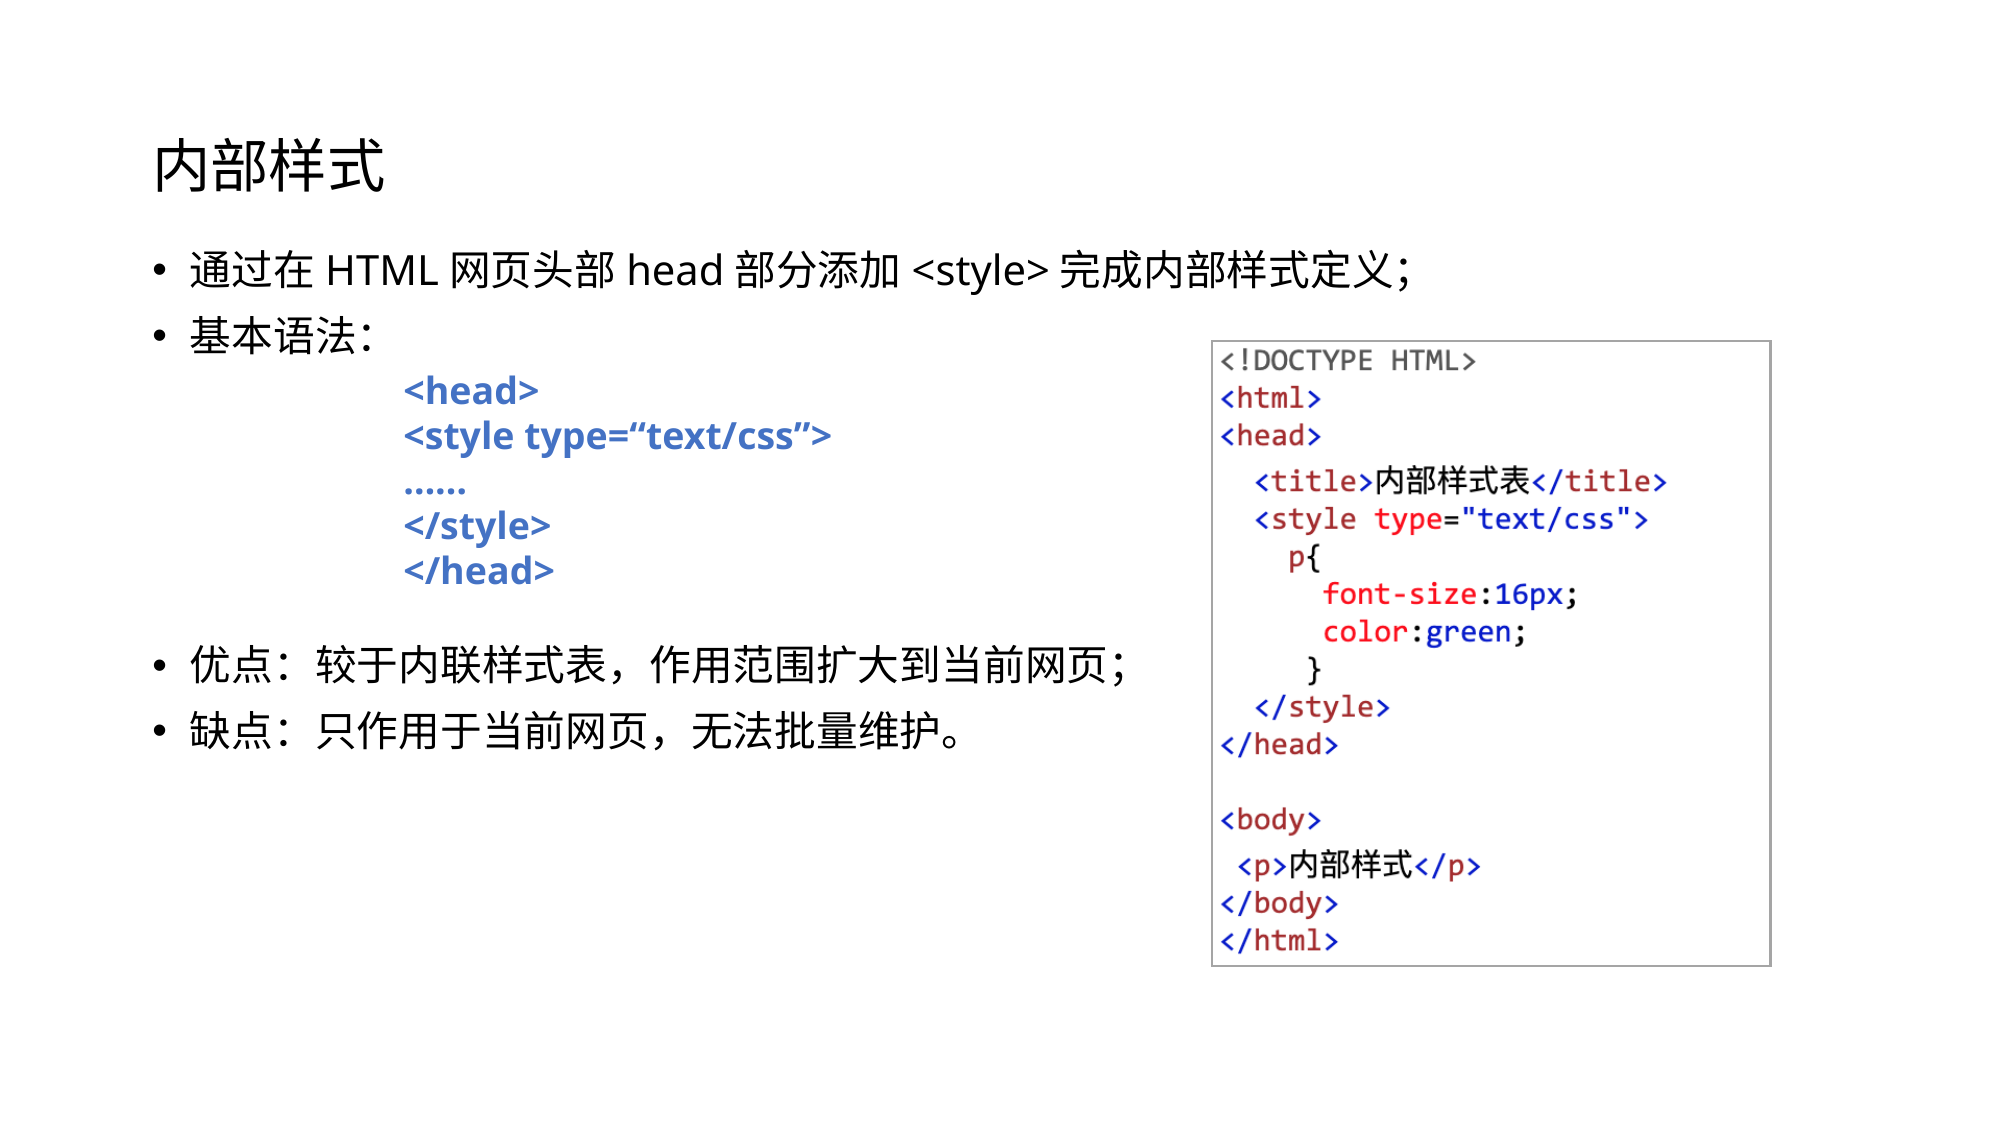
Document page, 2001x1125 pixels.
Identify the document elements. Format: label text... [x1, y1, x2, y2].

picture [1213, 341, 1770, 965]
title 内部样式 [137, 59, 1863, 241]
text_box <head> <style type=“text/css”> …… </style> </head> [387, 327, 957, 632]
list 通过在HTML网页头部head部分添加<style>完成内部样式定义； 基本语法： 优点：较于内联样式表，作用范围扩大到当前网页； 缺点：只作用于当前网页，无法批量维护。 [137, 241, 1892, 1066]
